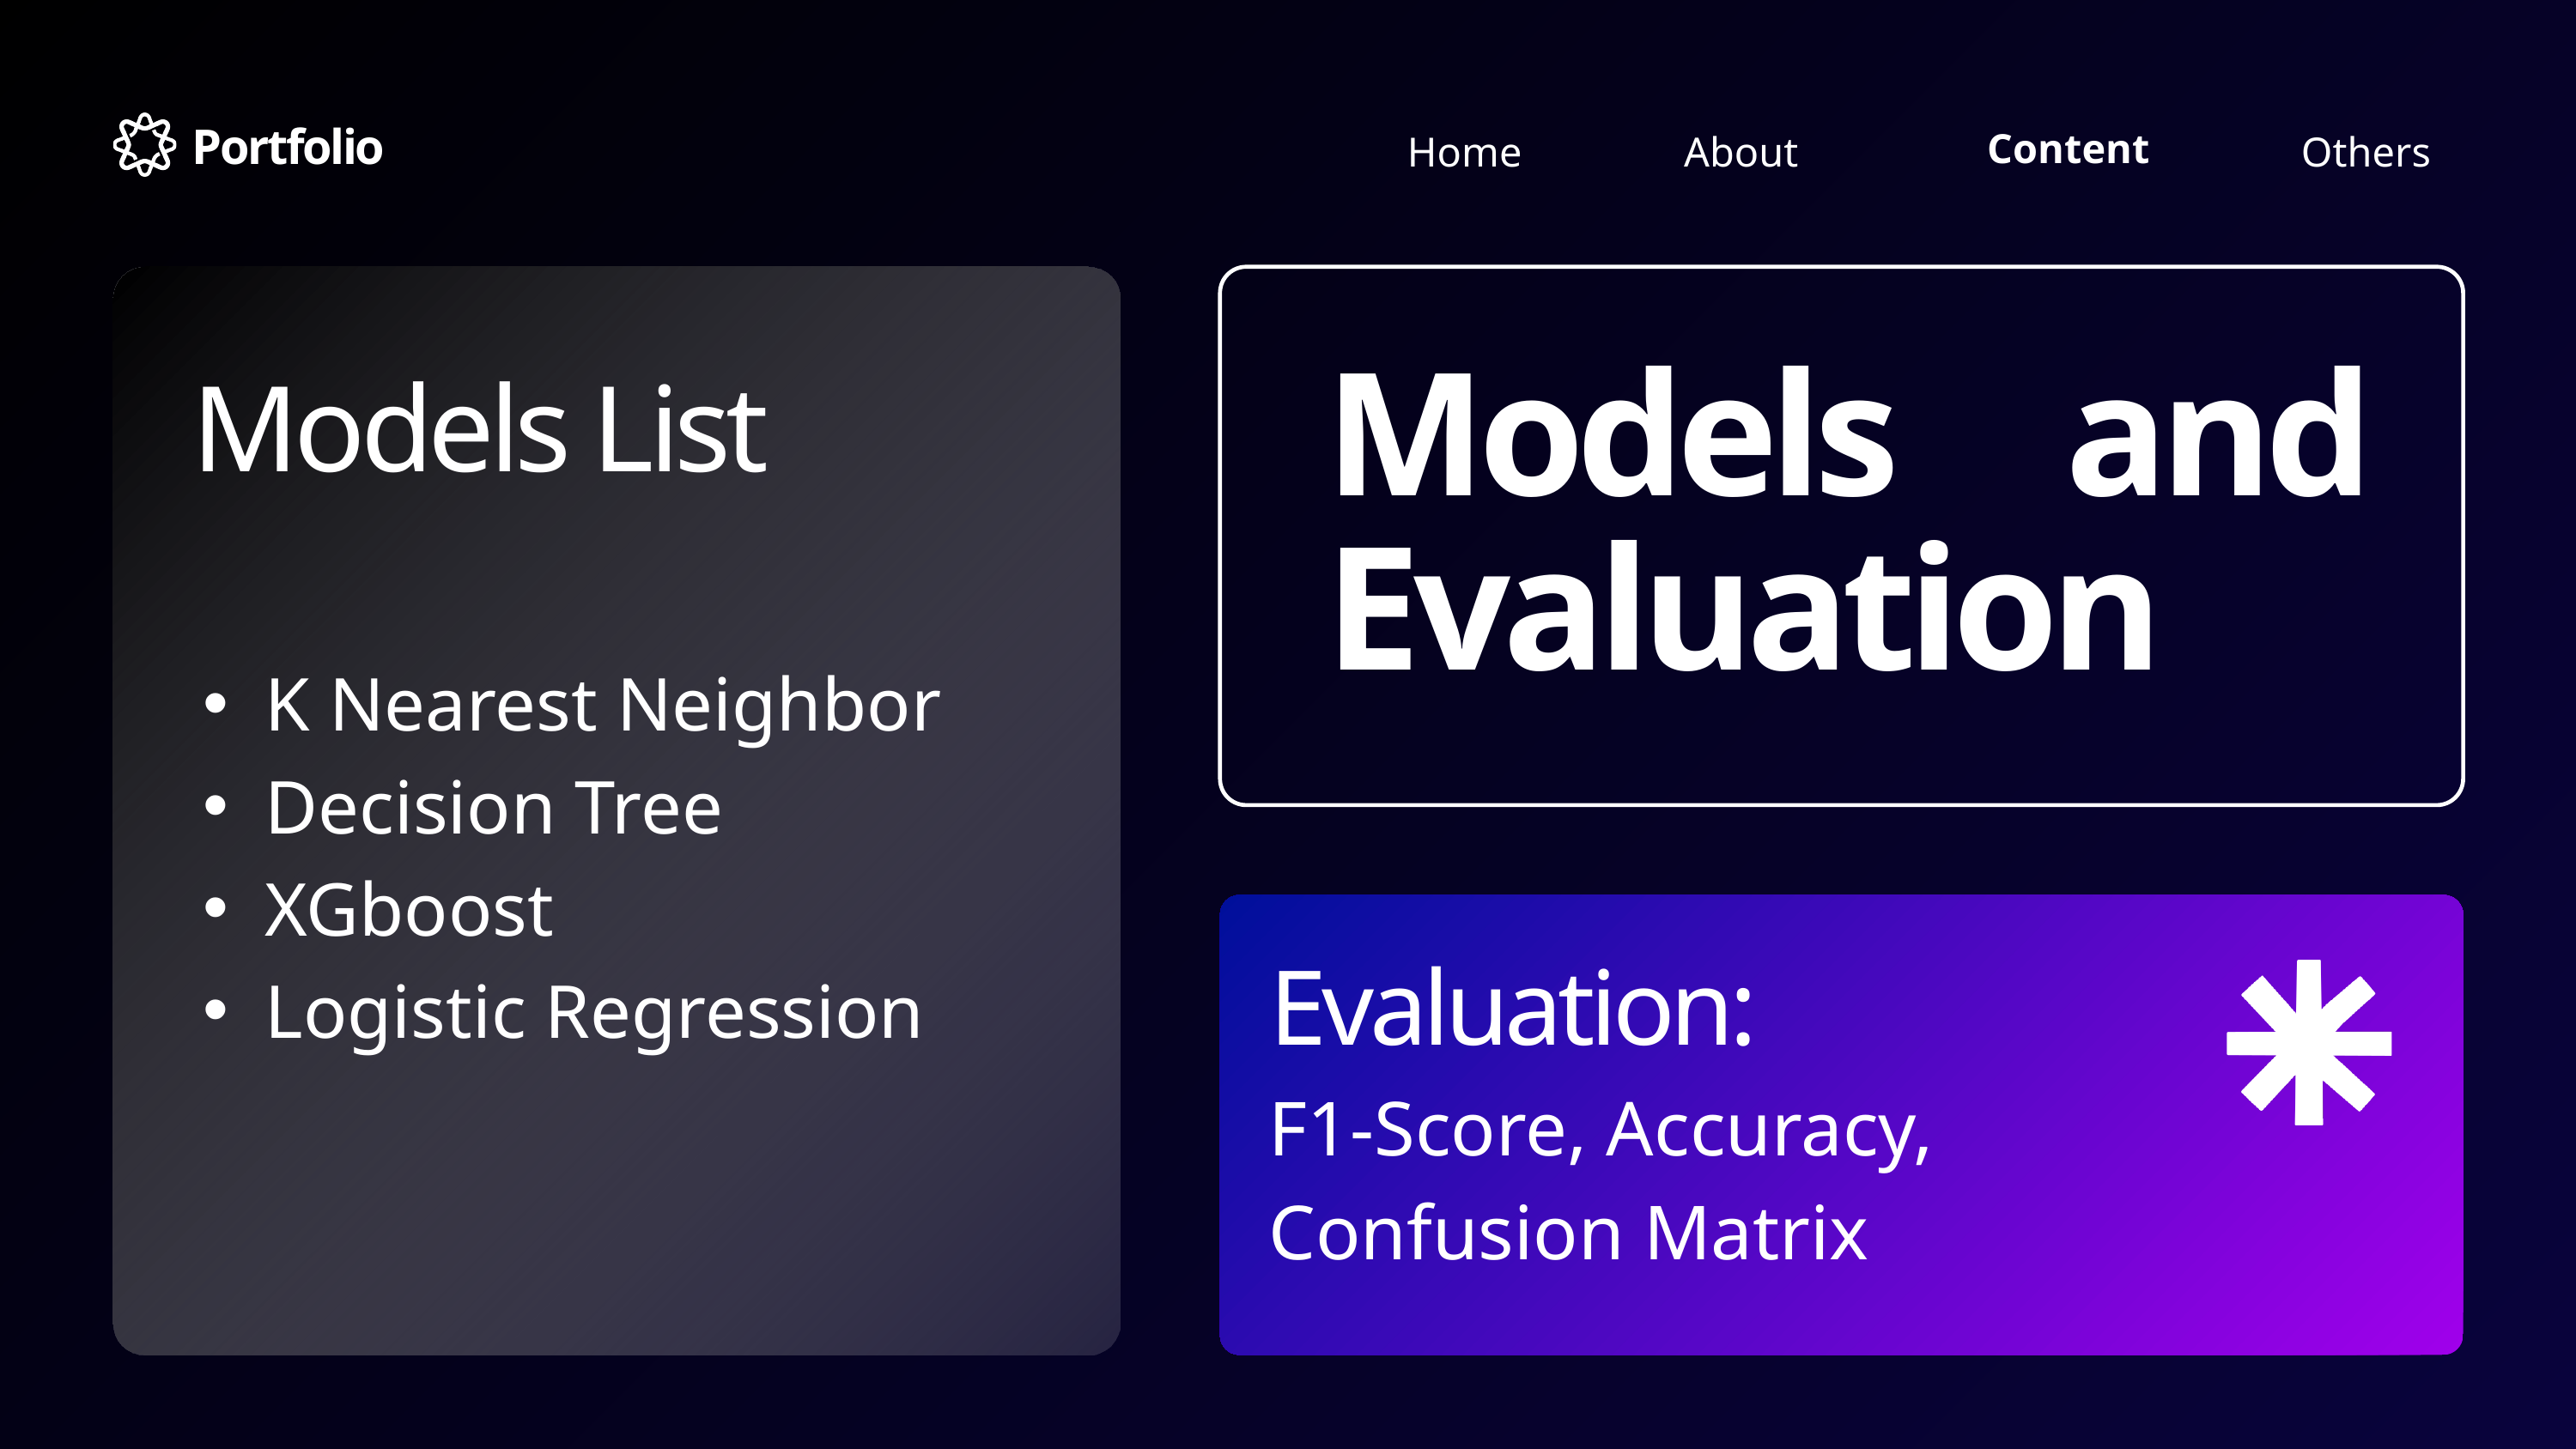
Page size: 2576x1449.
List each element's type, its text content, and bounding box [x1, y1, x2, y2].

text_box Content [1933, 115, 2204, 173]
text_box [112, 112, 177, 177]
text_box Others [2117, 118, 2432, 175]
text_box Portfolio [191, 106, 612, 174]
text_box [1219, 894, 2464, 1355]
text_box Home [1287, 118, 1522, 175]
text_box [112, 266, 1121, 1355]
text_box About [1607, 118, 1876, 176]
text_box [1219, 266, 2464, 806]
